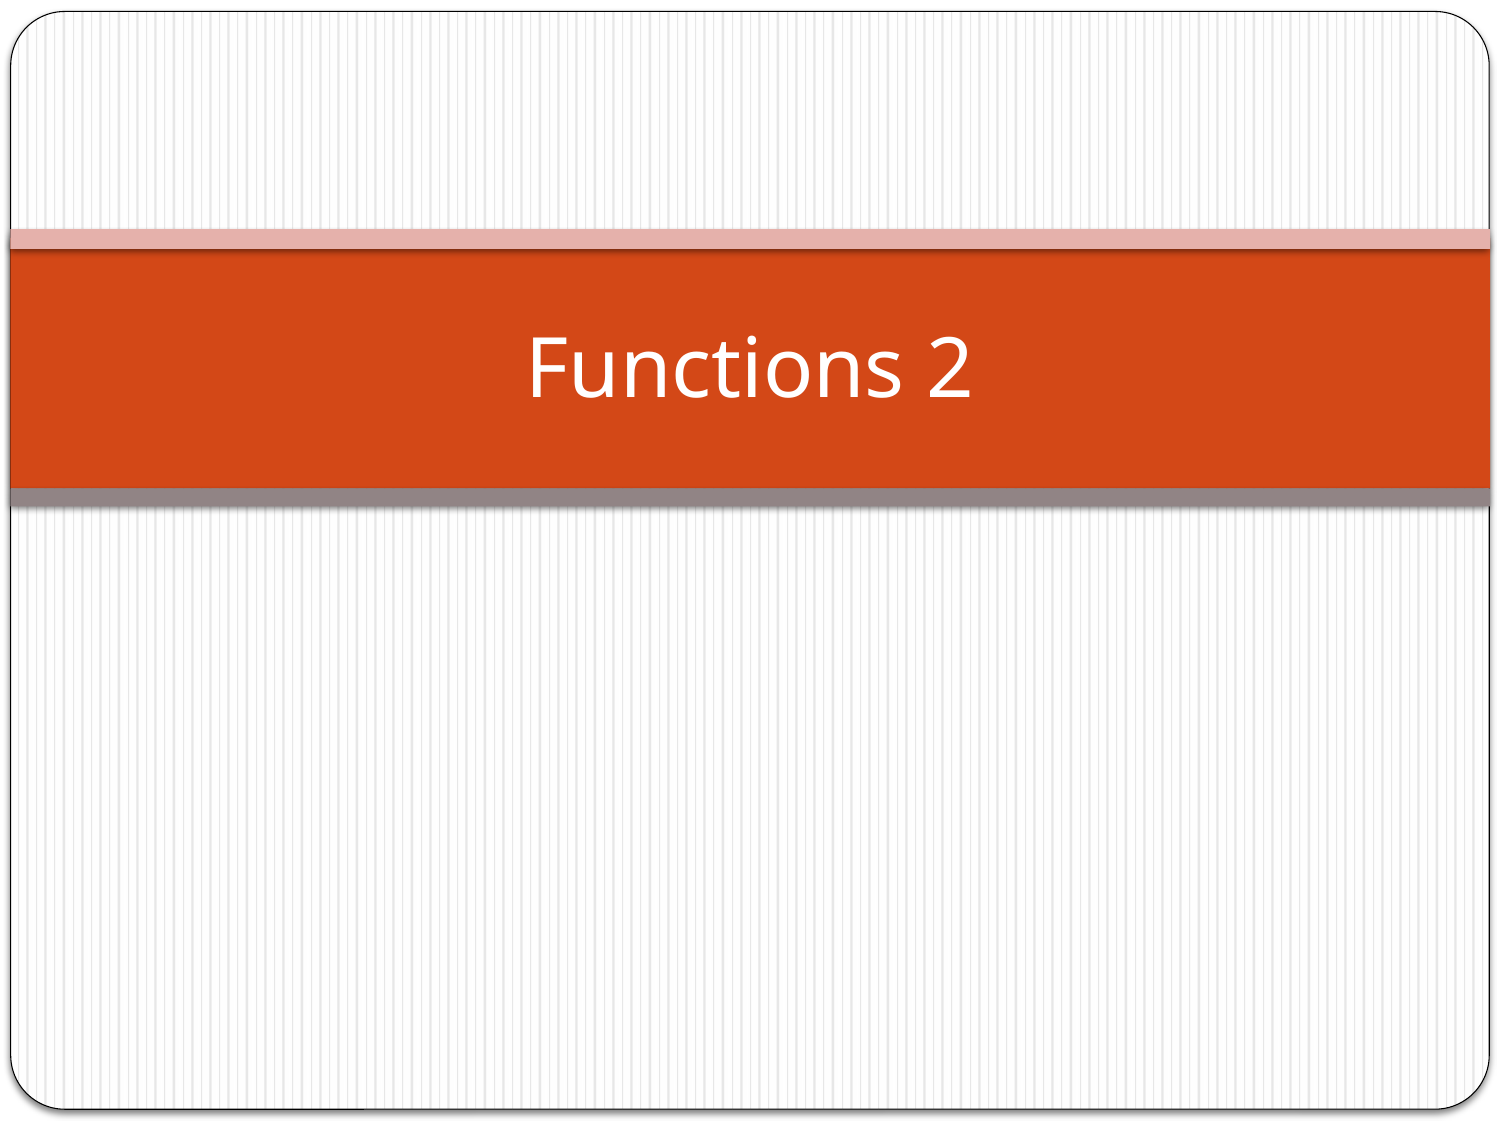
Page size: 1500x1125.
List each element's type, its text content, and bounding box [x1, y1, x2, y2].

title Functions 2 [75, 247, 1425, 489]
